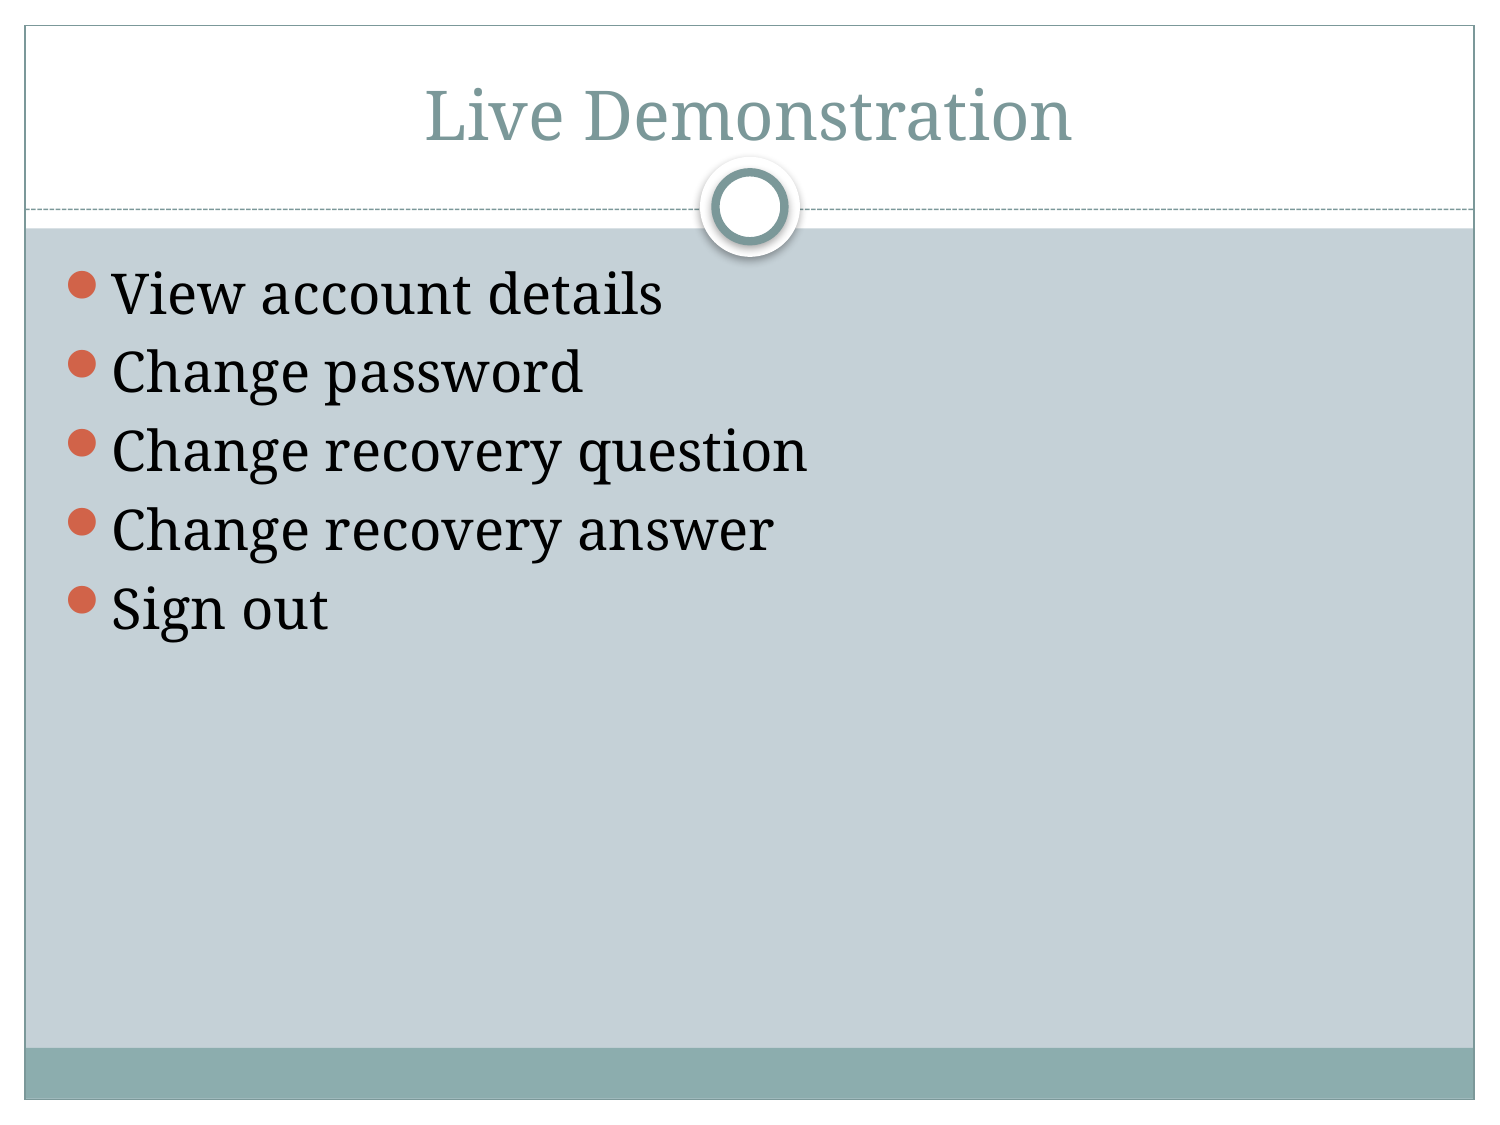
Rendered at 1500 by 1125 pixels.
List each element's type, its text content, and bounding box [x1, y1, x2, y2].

title Live Demonstration [49, 37, 1450, 162]
list View account details Change password Change recovery question Change recovery answer Sign out [49, 250, 1445, 1001]
